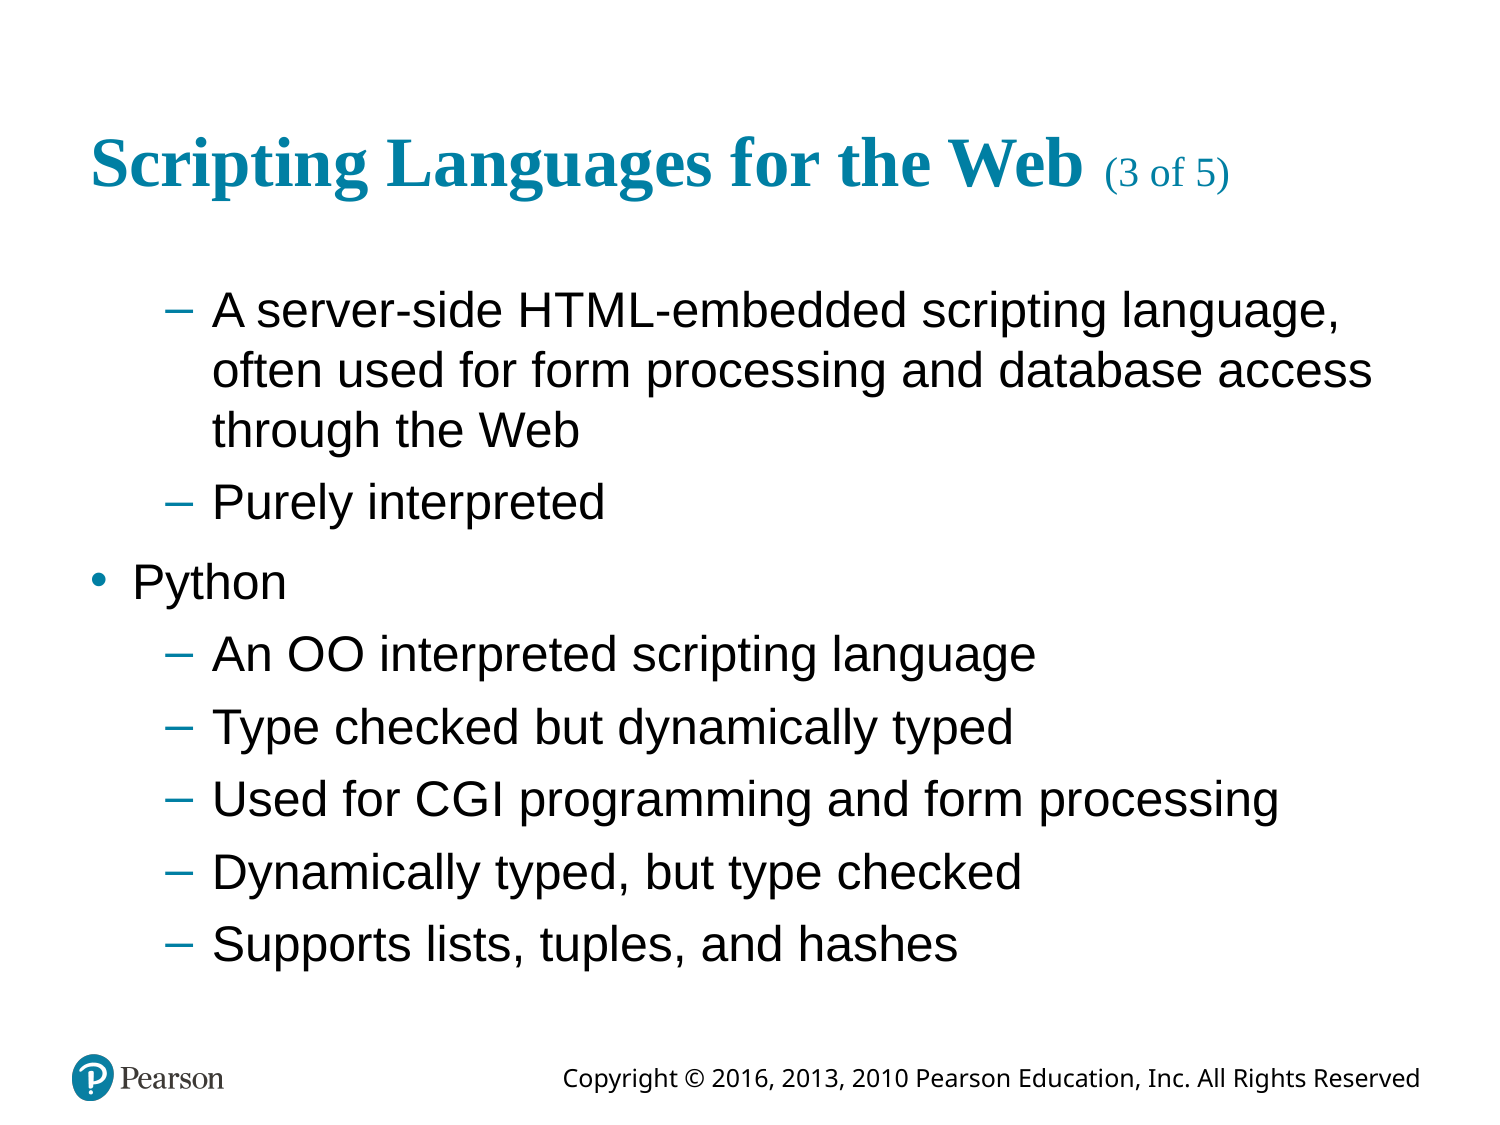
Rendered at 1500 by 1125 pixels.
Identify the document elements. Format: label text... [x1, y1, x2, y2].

picture [80, 1063, 106, 1088]
picture [72, 1087, 83, 1101]
list A server-side H T M L-embedded scripting language, often used for form processing and database access through the Web Purely interpreted Python An O O interpreted scripting language Type checked but dynamically typed Used for C G I programming and form processing Dynamically typed, but type checked Supports lists, tuples, and hashes [75, 262, 1425, 1005]
picture [98, 1054, 224, 1101]
picture [72, 1054, 88, 1070]
title Scripting Languages for the Web (3 of 5) [75, 35, 1425, 216]
